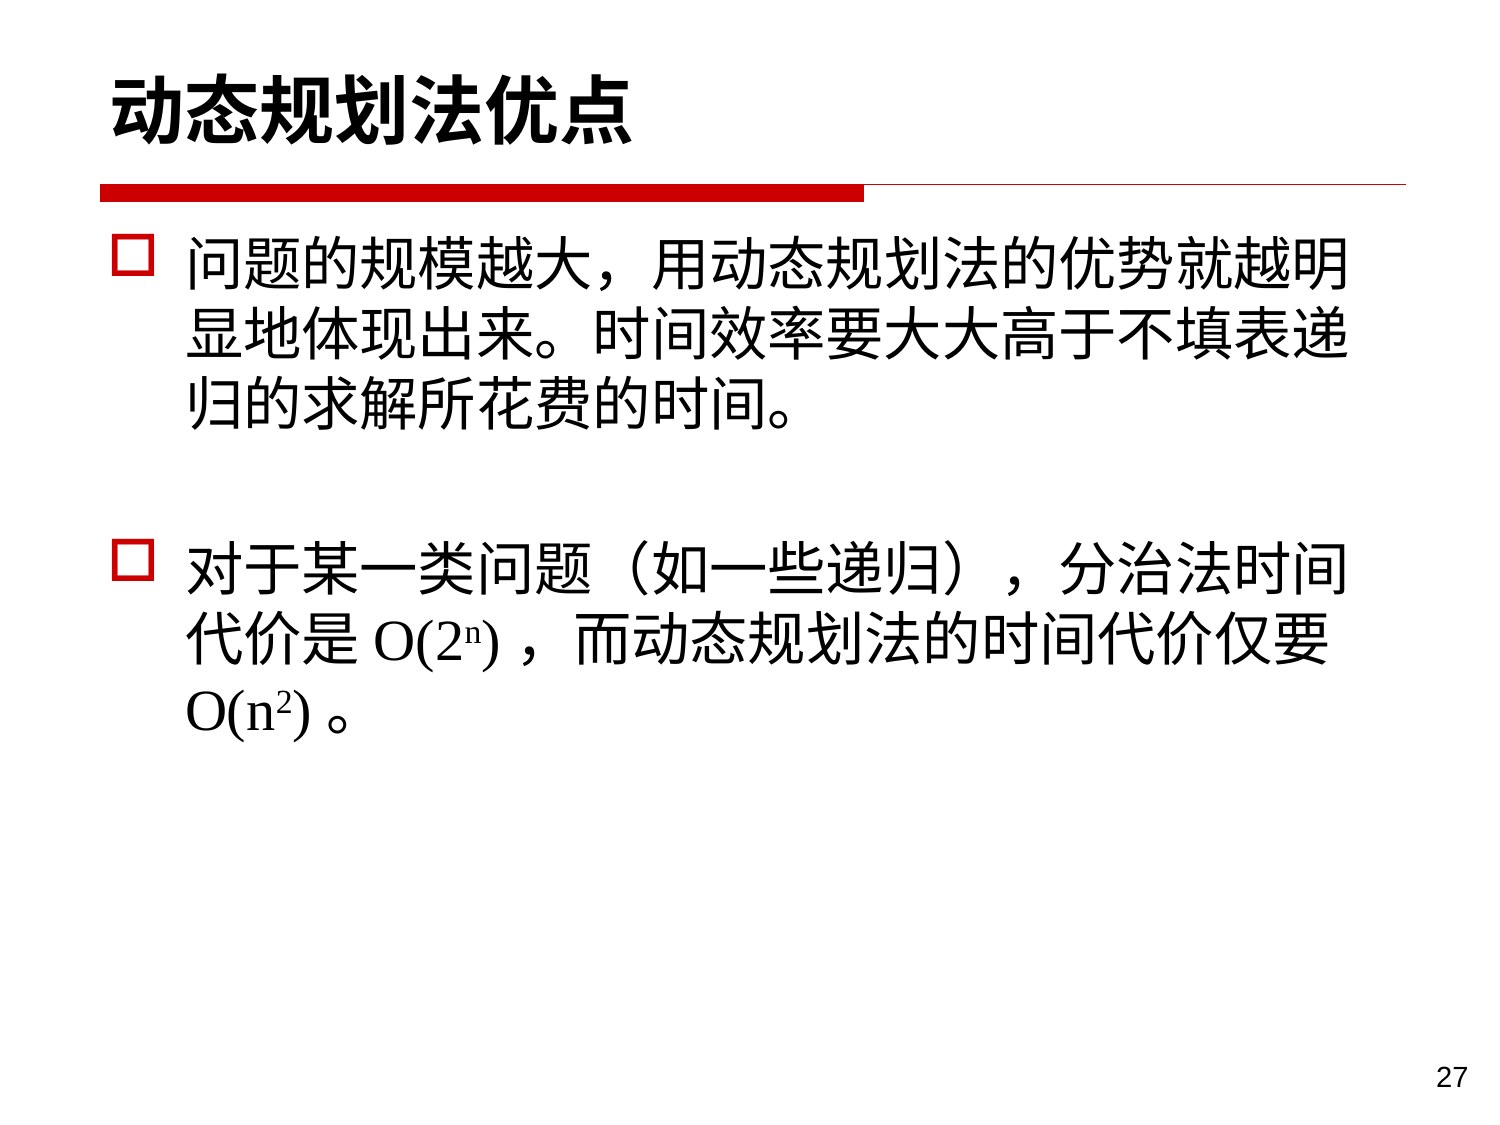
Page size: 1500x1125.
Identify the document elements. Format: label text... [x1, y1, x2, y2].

list 问题的规模越大，用动态规划法的优势就越明显地体现出来。时间效率要大大高于不填表递归的求解所花费的时间。 对于某一类问题（如一些递归），分治法时间代价是O(2n)，而动态规划法的时间代价仅要O(n2)。 [92, 220, 1406, 1035]
text_box 27 [1421, 1051, 1500, 1104]
title 动态规划法优点 [94, 50, 1407, 161]
